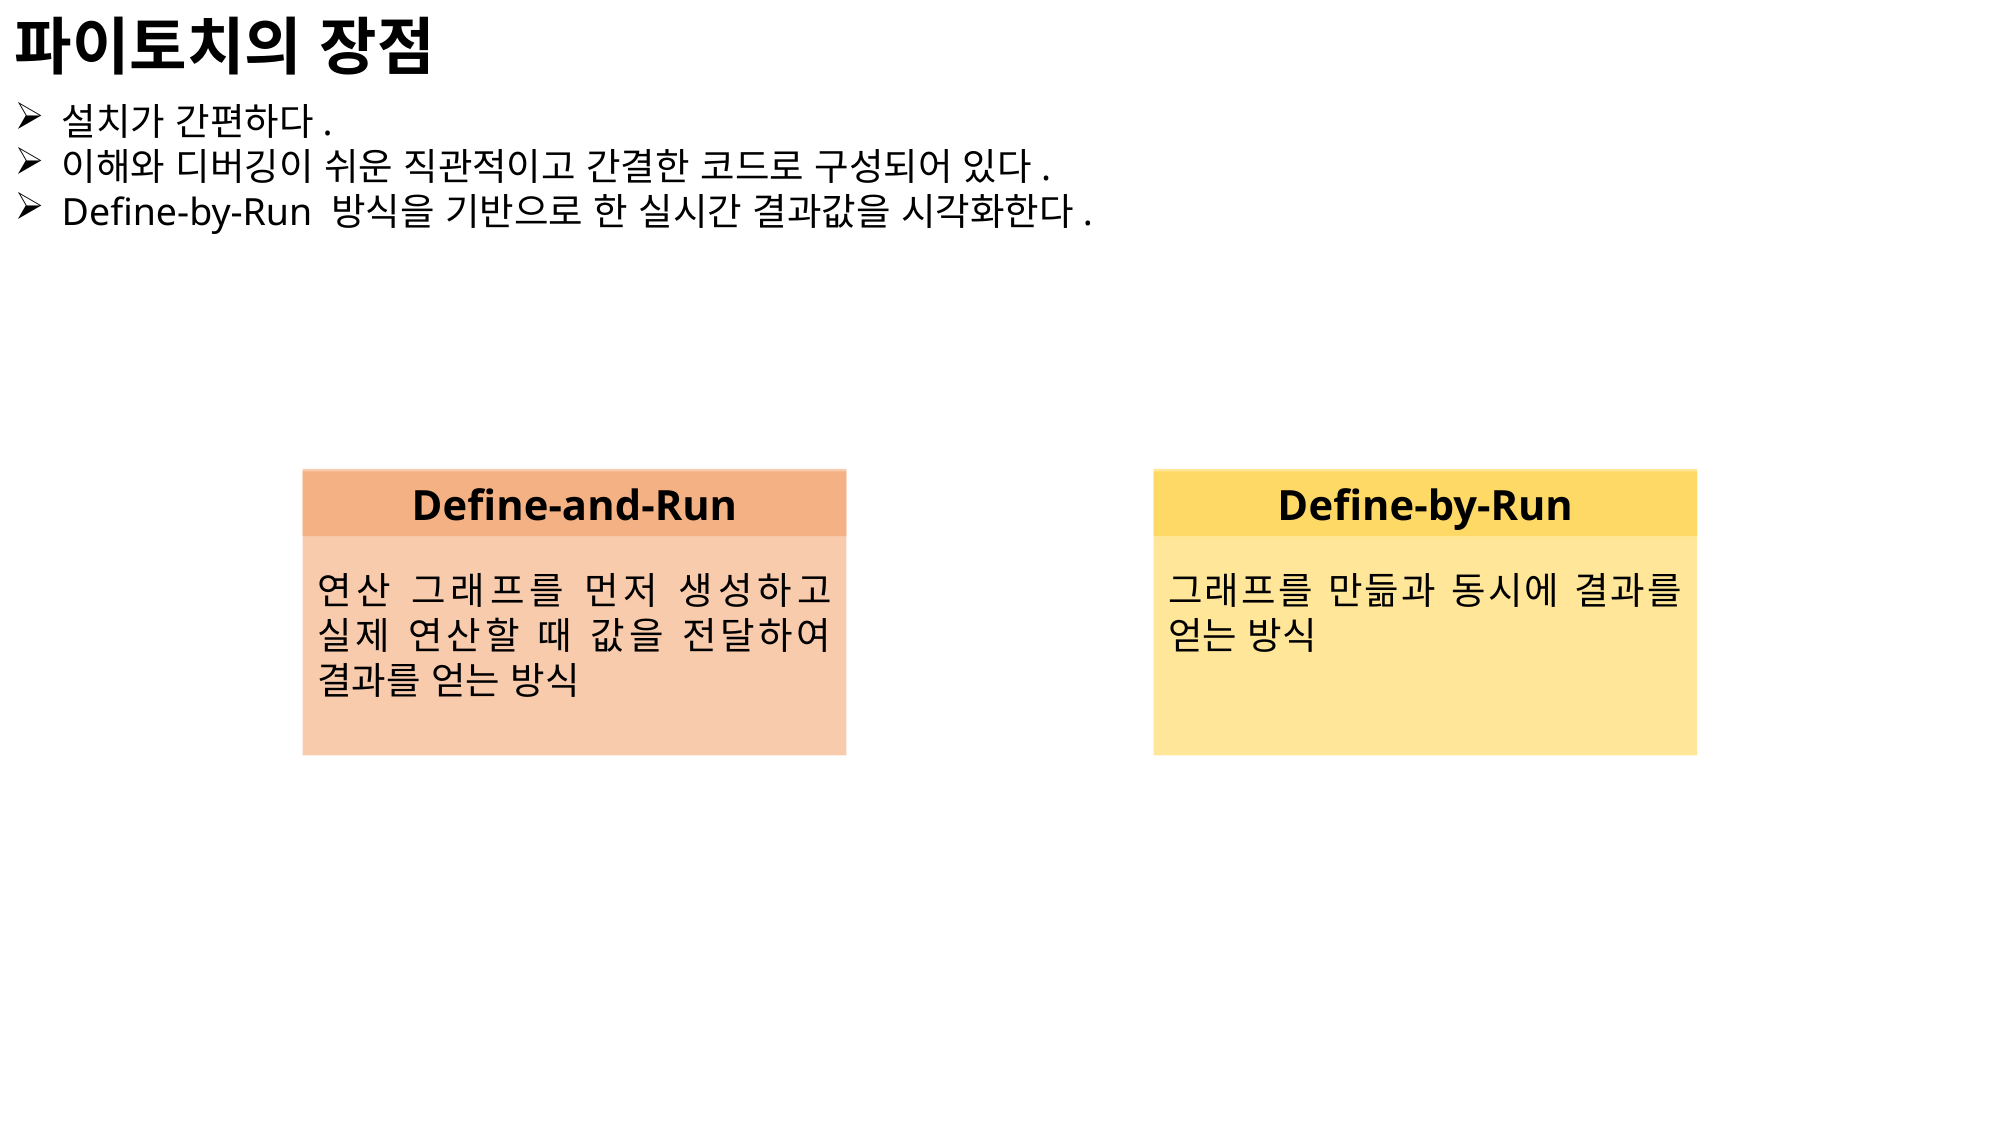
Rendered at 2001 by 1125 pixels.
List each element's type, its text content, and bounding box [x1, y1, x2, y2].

text_box 그래프를 만듦과 동시에 결과를 얻는 방식 [1152, 468, 1698, 756]
text_box Define-by-Run [1153, 471, 1698, 537]
text_box Define-and-Run [302, 471, 847, 537]
text_box 설치가 간편하다. 이해와 디버깅이 쉬운 직관적이고 간결한 코드로 구성되어 있다. Define-by-Run 방식을 기반으로 한 실시간 결과값을 시각화한다. [0, 90, 2000, 241]
text_box 연산 그래프를 먼저 생성하고 실제 연산할 때 값을 전달하여 결과를 얻는 방식 [302, 537, 847, 756]
text_box 파이토치의 장점 [0, 0, 2000, 90]
